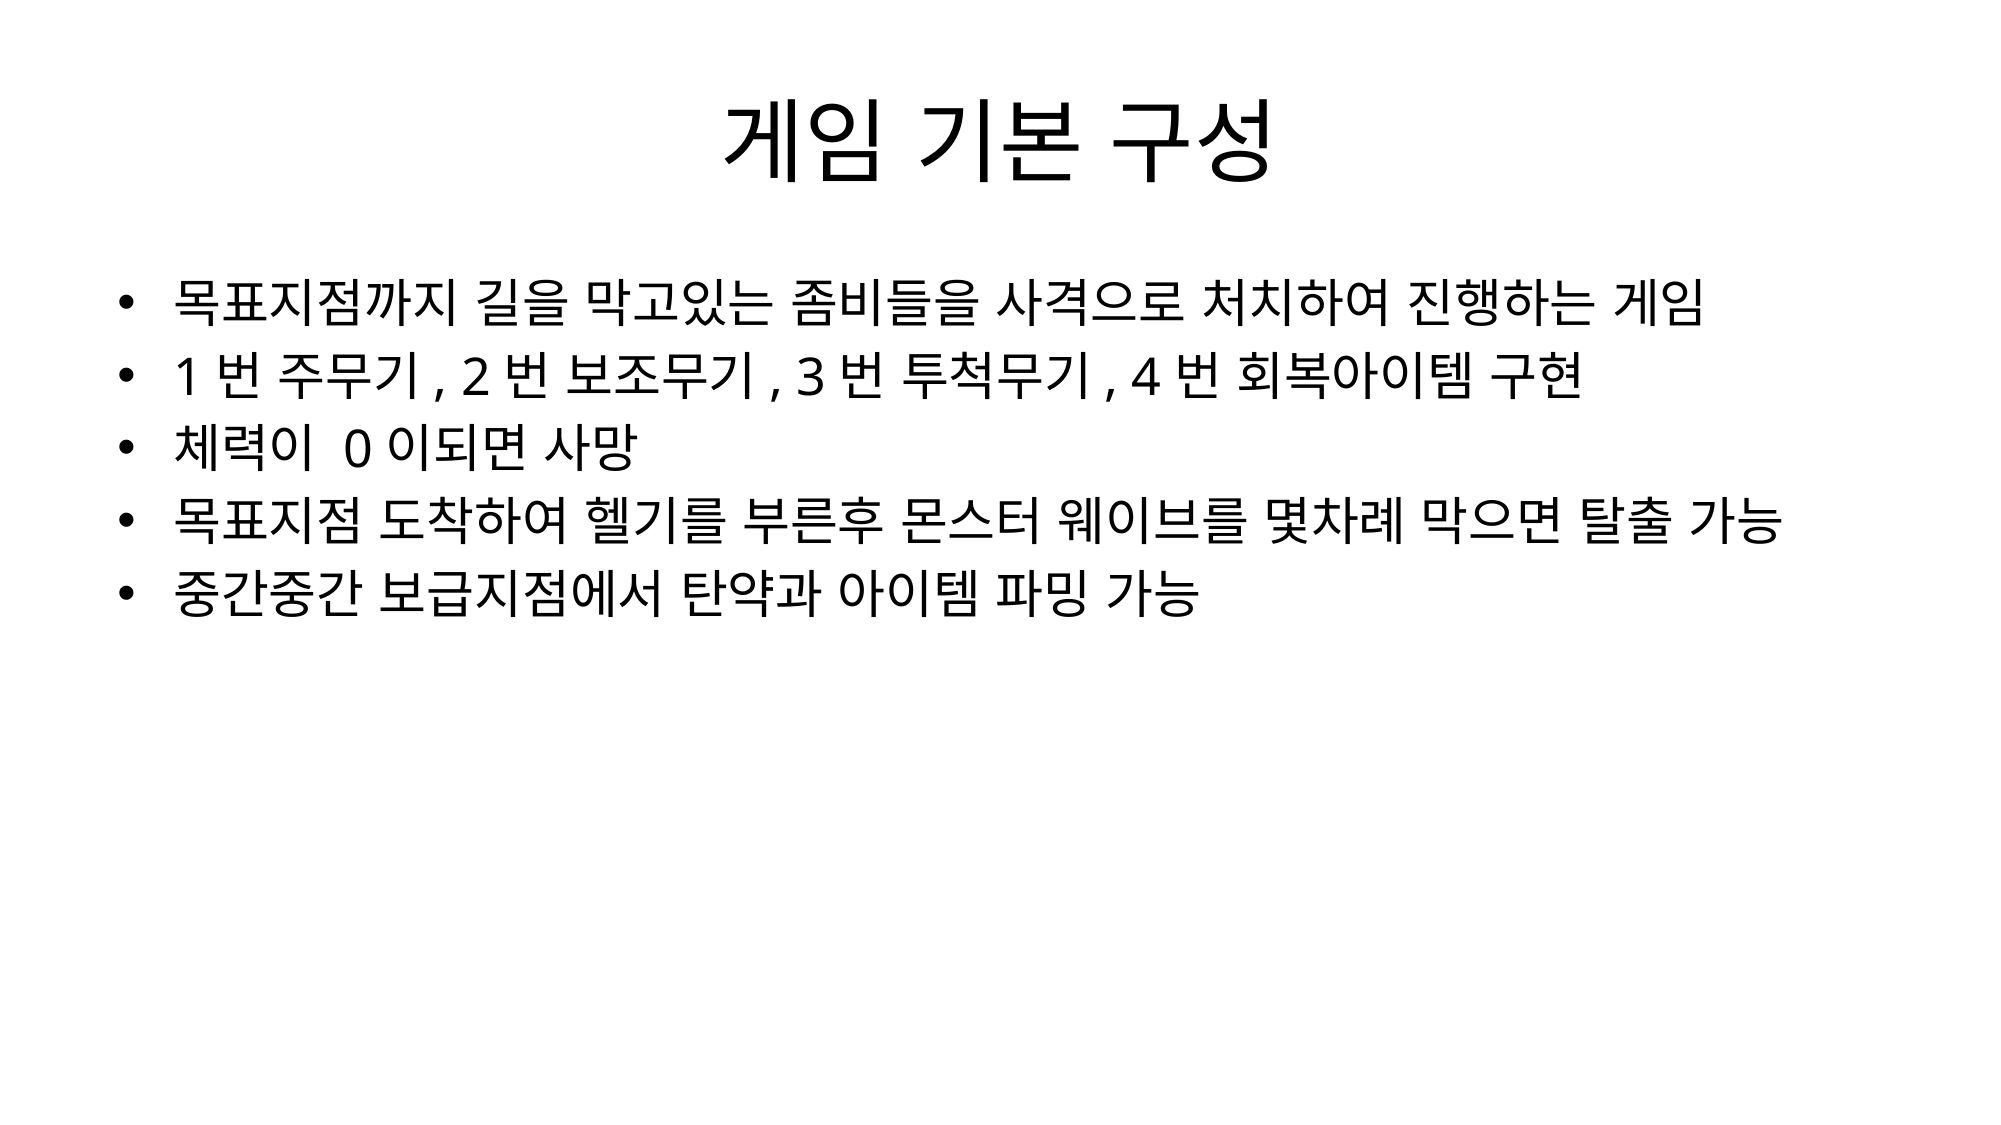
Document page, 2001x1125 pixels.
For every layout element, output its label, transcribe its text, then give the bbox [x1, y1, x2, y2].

title 게임 기본 구성 [99, 45, 1900, 233]
list 목표지점까지 길을 막고있는 좀비들을 사격으로 처치하여 진행하는 게임 1번 주무기, 2번 보조무기, 3번 투척무기, 4번 회복아이템 구현 체력이 0이되면 사망 목표지점 도착하여 헬기를 부른후 몬스터 웨이브를 몇차례 막으면 탈출 가능 중간중간 보급지점에서 탄약과 아이템 파밍 가능 [102, 262, 1903, 1005]
